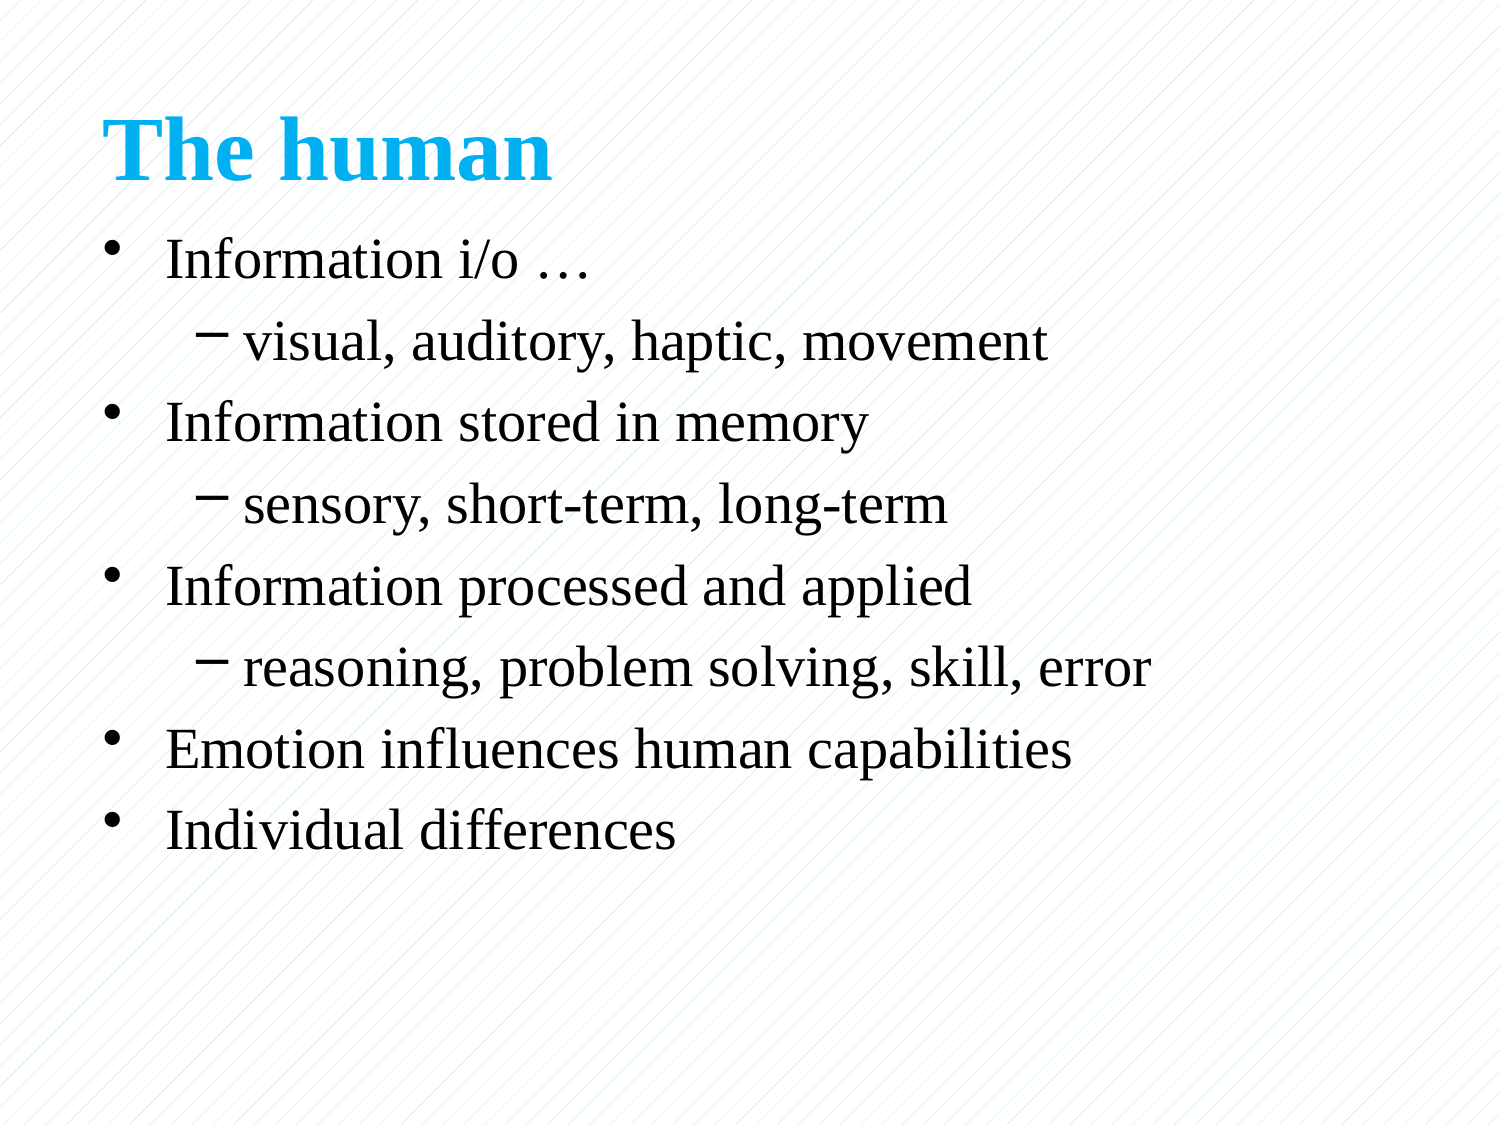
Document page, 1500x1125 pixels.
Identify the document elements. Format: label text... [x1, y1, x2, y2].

title The human [87, 50, 1213, 212]
list Information i/o … visual, auditory, haptic, movement Information stored in memory sensory, short-term, long-term Information processed and applied reasoning, problem solving, skill, error Emotion influences human capabilities Individual differences [87, 212, 1363, 1013]
